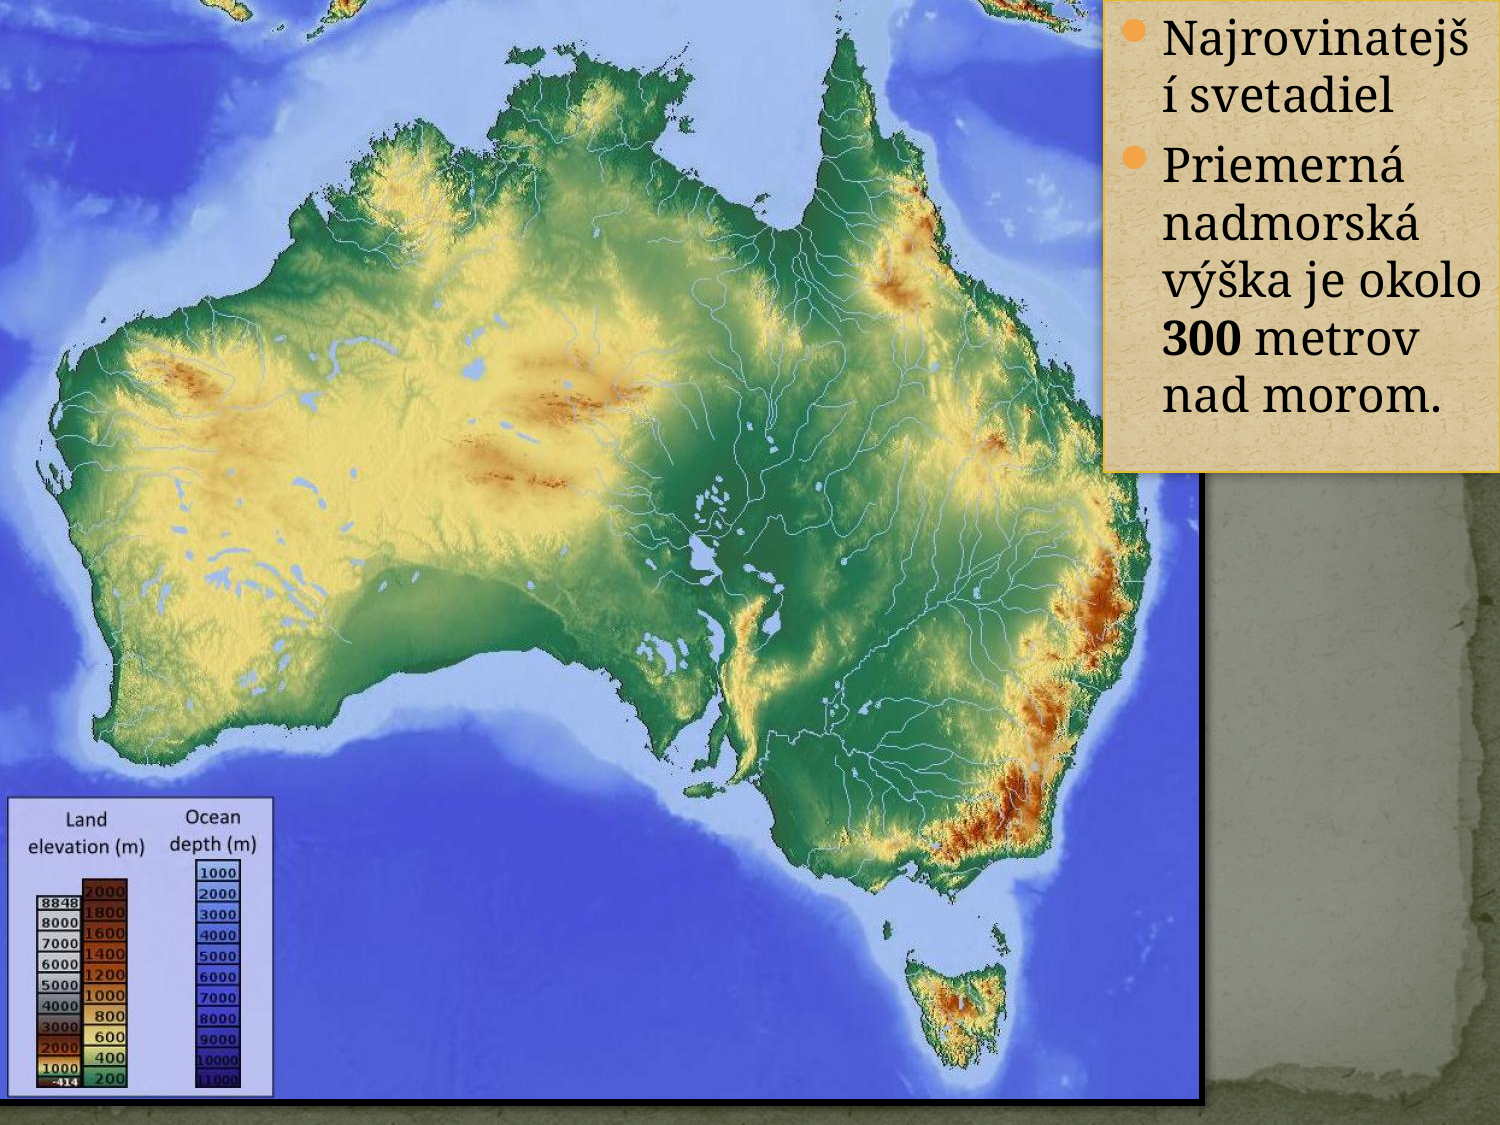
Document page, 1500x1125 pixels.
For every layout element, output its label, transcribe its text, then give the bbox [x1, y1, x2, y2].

picture [0, 0, 1199, 1101]
list Najrovinatejší svetadiel Priemerná nadmorská výška je okolo 300 metrov nad morom. [1206, 0, 1500, 473]
